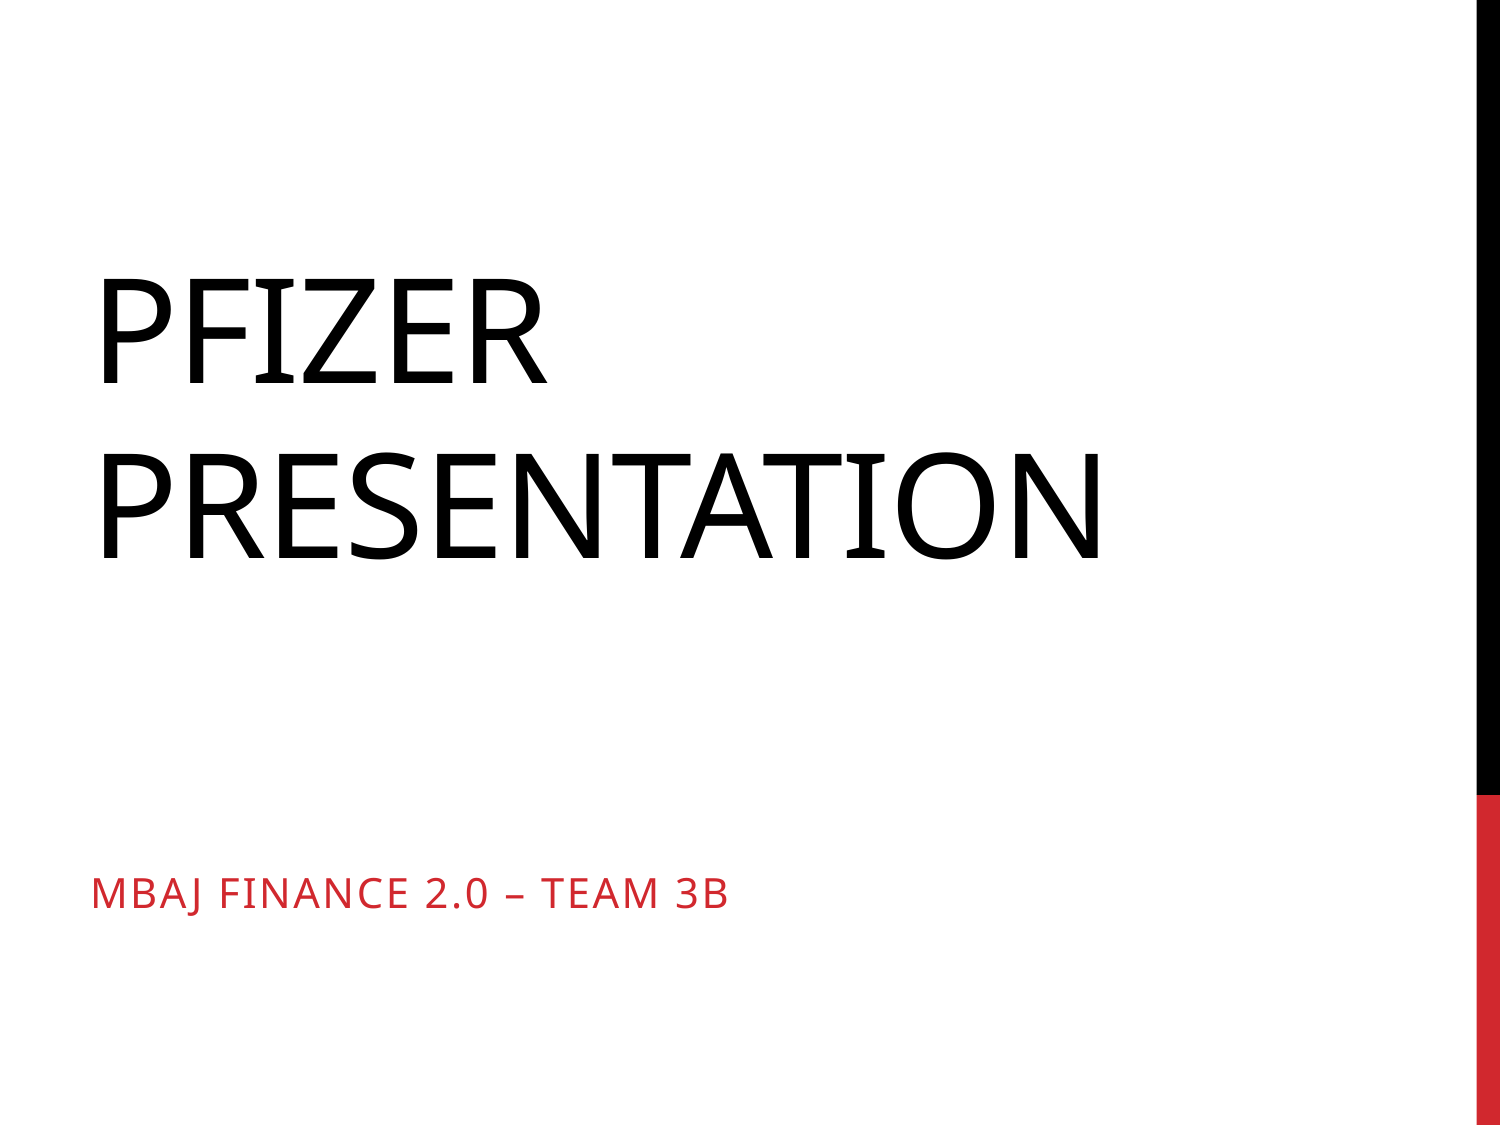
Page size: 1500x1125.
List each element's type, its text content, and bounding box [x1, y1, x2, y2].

subtitle MBAJ Finance 2.0 – Team 3b [75, 859, 1200, 1010]
title Pfizer Presentation [75, 37, 1350, 788]
